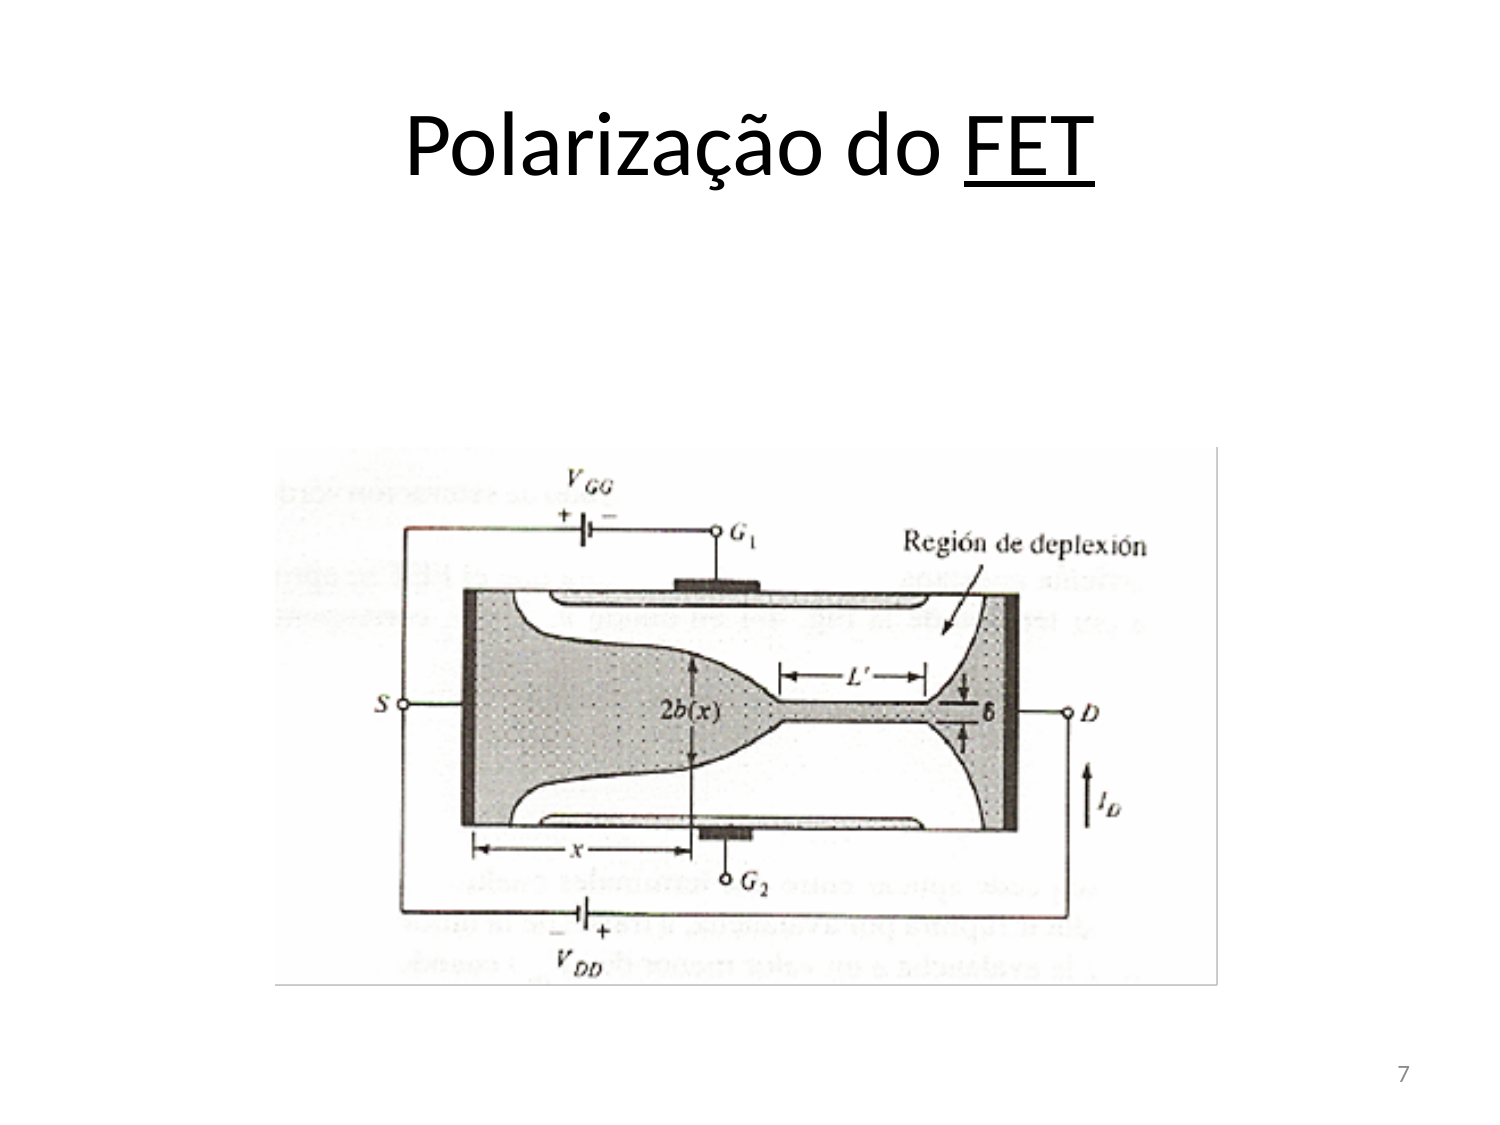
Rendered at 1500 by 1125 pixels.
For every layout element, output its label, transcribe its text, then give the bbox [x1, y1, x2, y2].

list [275, 447, 1220, 988]
slide_number 7 [1074, 1042, 1425, 1103]
title Polarização do FET [75, 45, 1425, 233]
